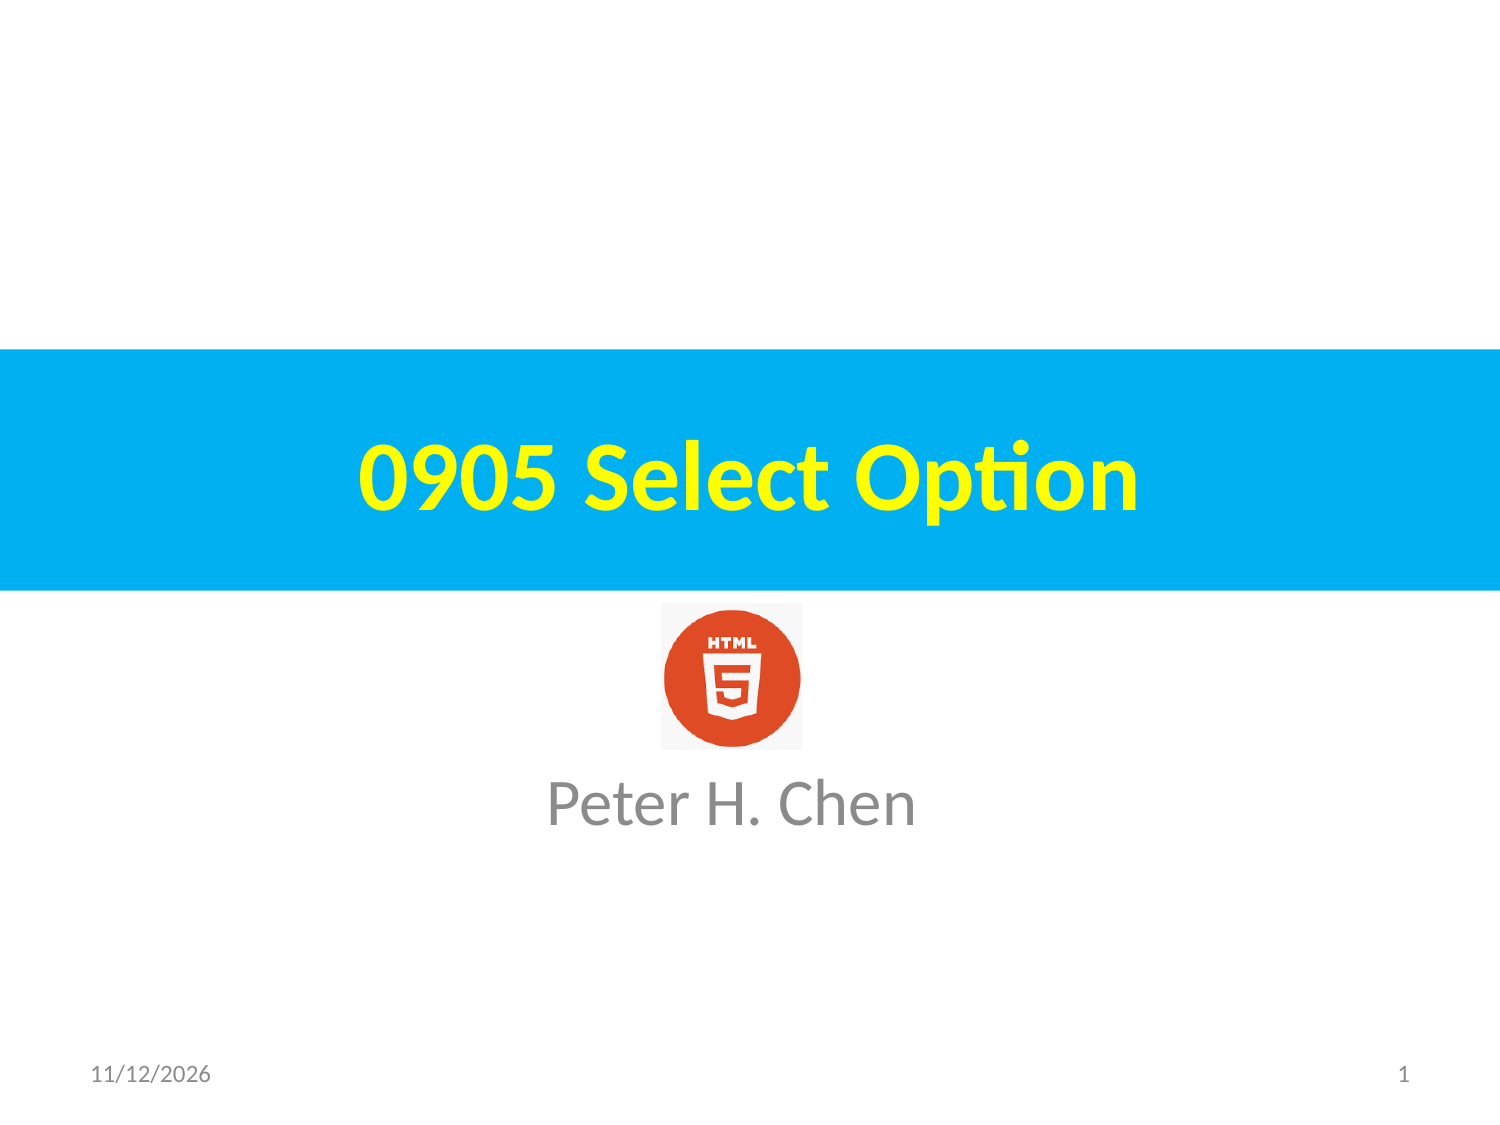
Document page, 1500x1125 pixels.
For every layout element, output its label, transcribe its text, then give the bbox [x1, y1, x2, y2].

slide_number 1 [1074, 1042, 1425, 1103]
subtitle Peter H. Chen [206, 751, 1257, 866]
title 0905 Select Option [0, 349, 1500, 591]
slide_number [75, 1042, 425, 1103]
picture [661, 603, 803, 750]
